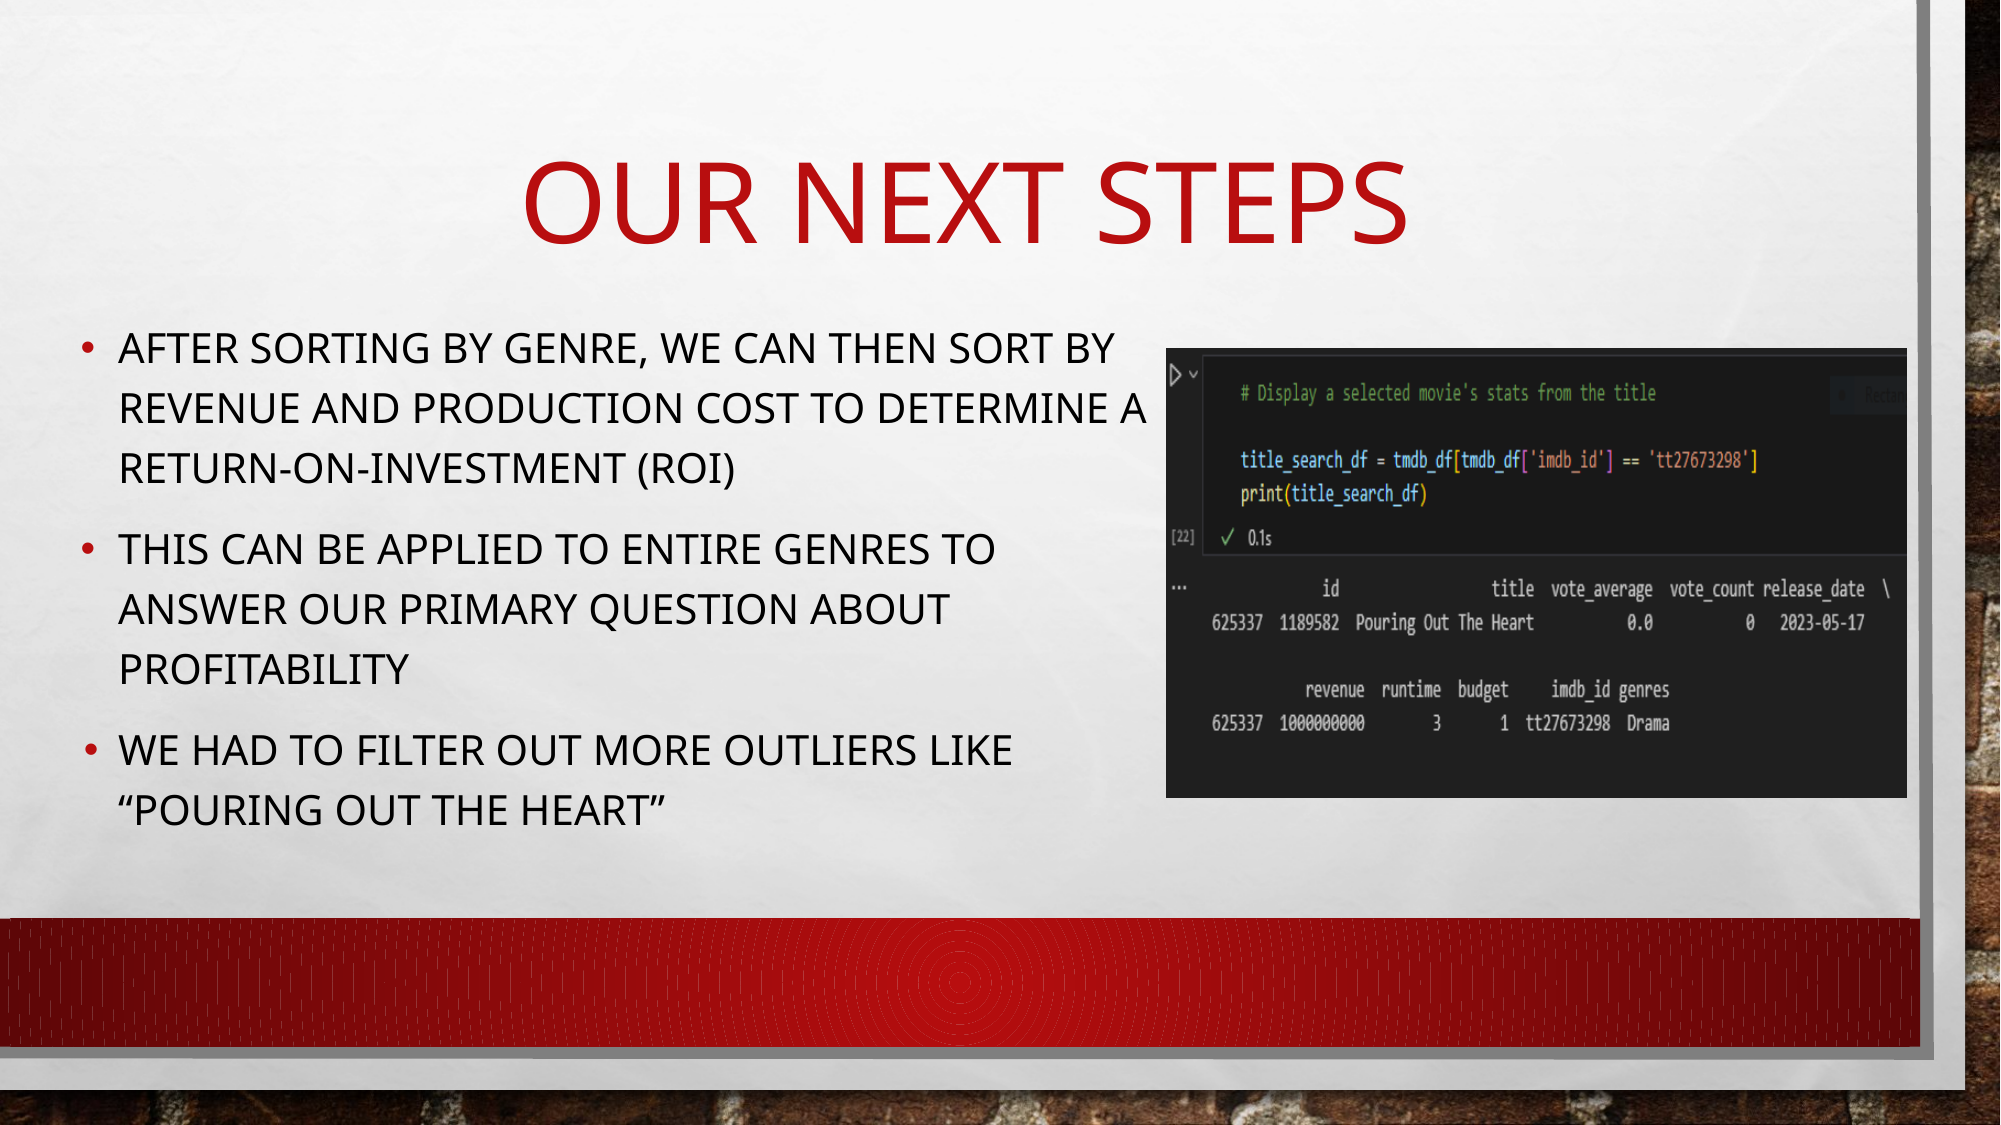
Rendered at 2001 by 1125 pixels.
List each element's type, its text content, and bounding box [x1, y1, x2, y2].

title OUR NEXT STEPS [112, 112, 1818, 302]
picture [0, 0, 2001, 1125]
list AFTER SORTING BY GENRE, WE CAN THEN SORT BY REVENUE AND PRODUCTION COST TO DETERMINE A RETURN-ON-INVESTMENT (ROI) THIS CAN BE APPLIED TO ENTIRE GENRES TO ANSWER OUR PRIMARY QUESTION ABOUT PROFITABILITY WE HAD TO FILTER OUT MORE OUTLIERS LIKE “POURING OUT THE HEART” [65, 301, 1166, 845]
picture [0, 0, 1919, 918]
